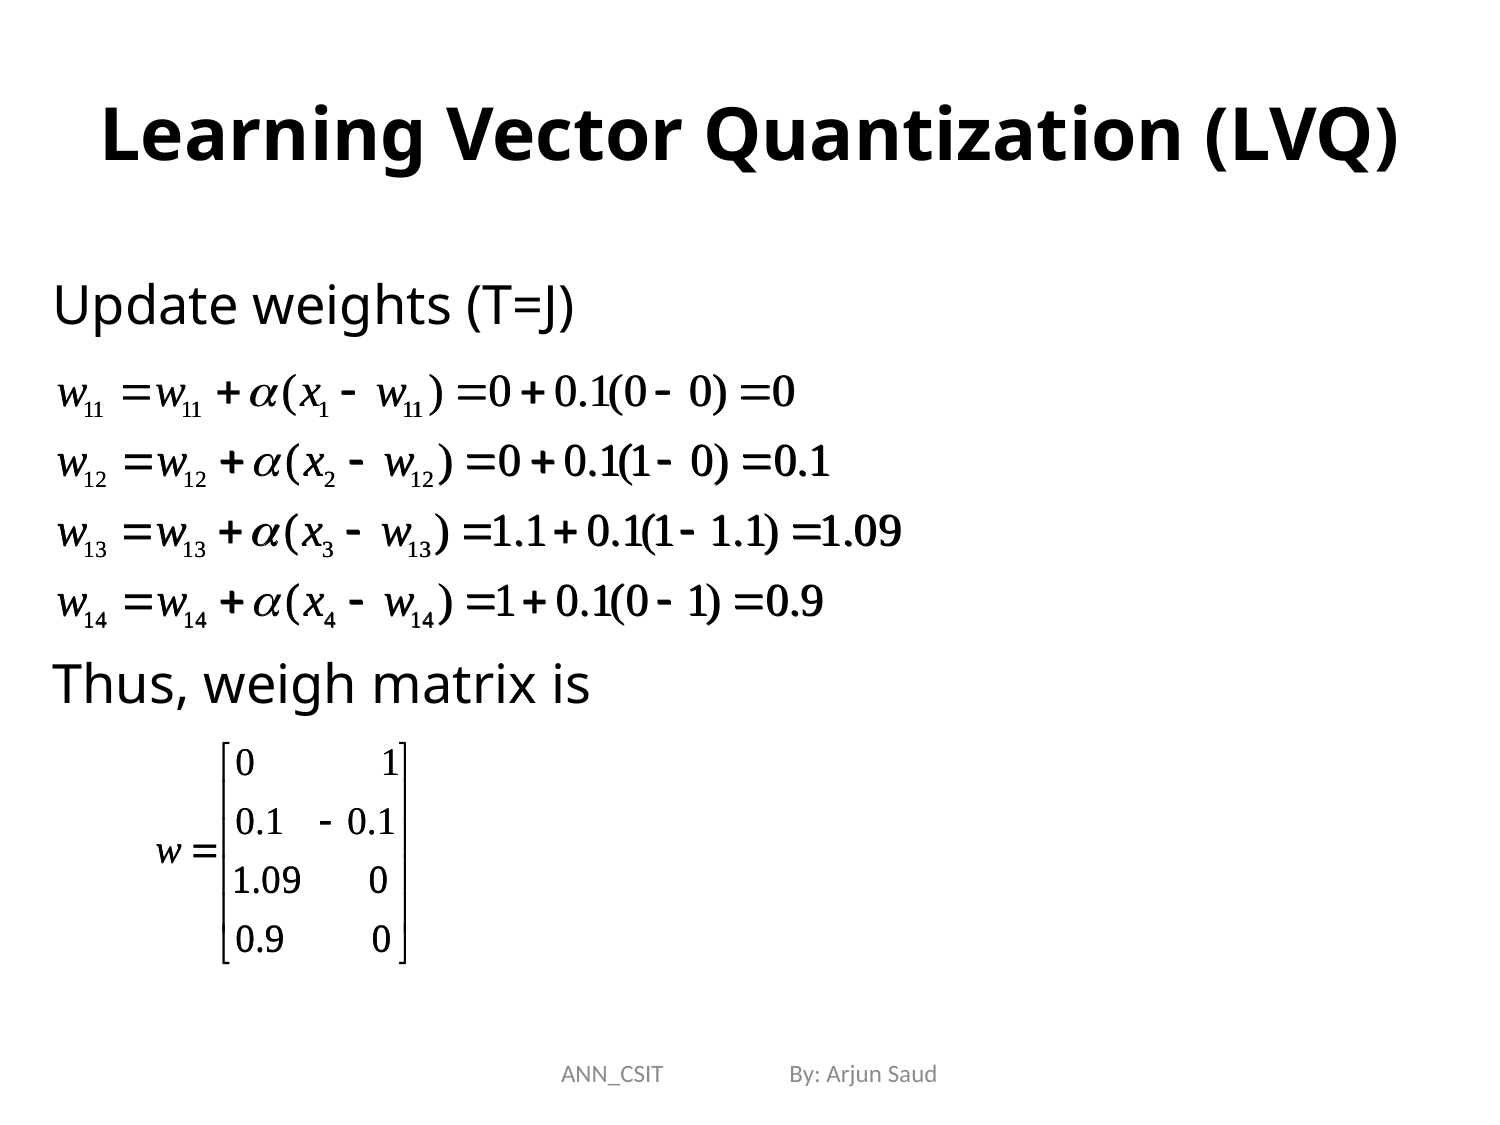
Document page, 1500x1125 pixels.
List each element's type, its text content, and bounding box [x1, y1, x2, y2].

footer ANN_CSIT By: Arjun Saud [512, 1042, 988, 1103]
picture [49, 362, 905, 636]
picture [149, 737, 419, 969]
title Learning Vector Quantization (LVQ) [75, 37, 1425, 225]
list Update weights (T=J) Thus, weigh matrix is [37, 262, 1475, 1005]
